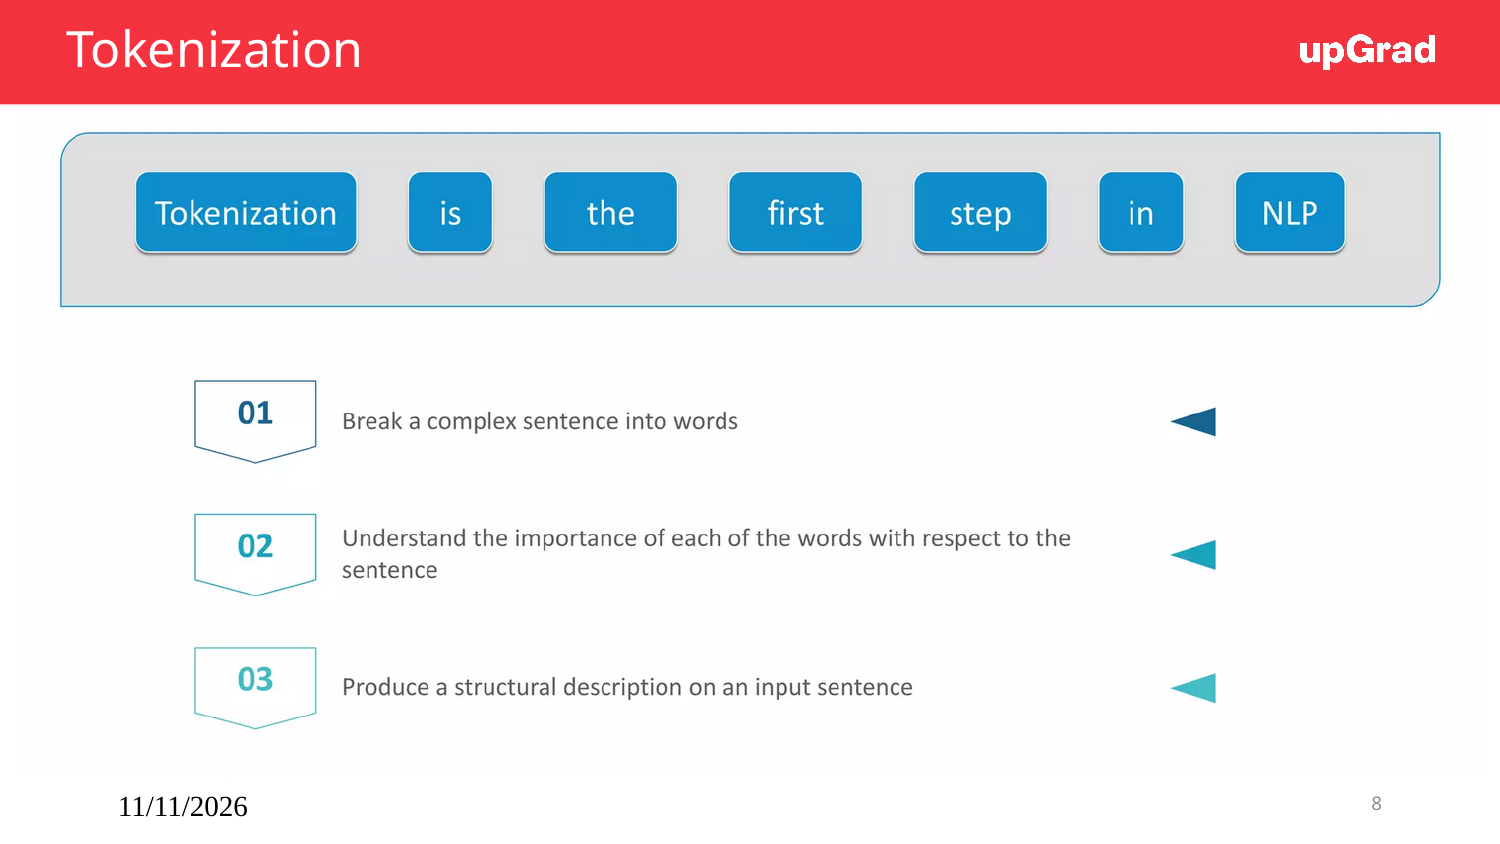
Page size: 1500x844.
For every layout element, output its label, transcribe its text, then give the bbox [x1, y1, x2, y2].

title Tokenization [51, 20, 855, 83]
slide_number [103, 782, 441, 827]
slide_number 8 [1059, 782, 1397, 827]
picture [17, 111, 1483, 777]
picture [1300, 34, 1435, 70]
